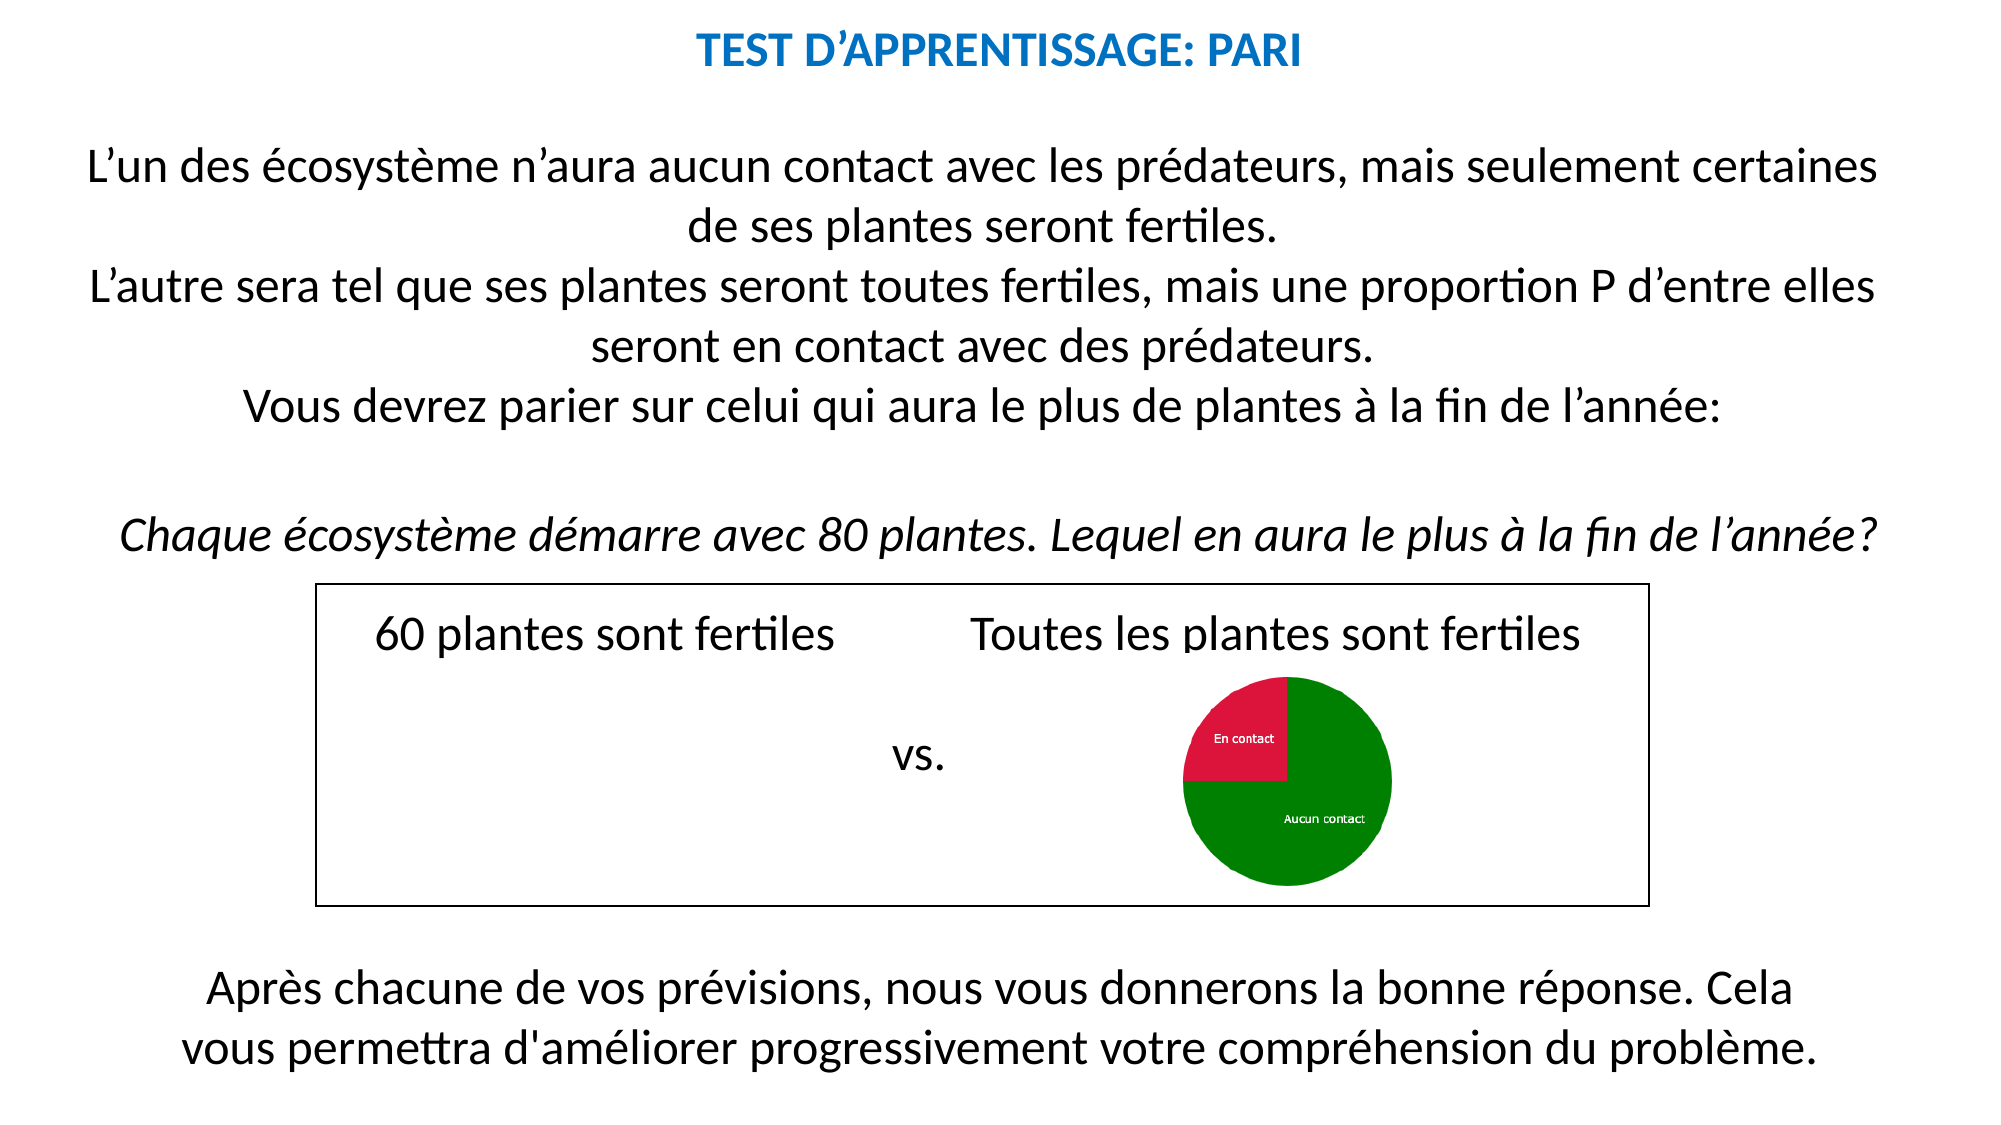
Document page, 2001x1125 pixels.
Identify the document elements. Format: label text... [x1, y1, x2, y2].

text_box TEST D’APPRENTISSAGE: PARI [307, 9, 1693, 124]
text_box Chaque écosystème démarre avec 80 plantes. Lequel en aura le plus à la fin de l’année? [89, 494, 316, 570]
text_box L’un des écosystème n’aura aucun contact avec les prédateurs, mais seulement certaines de ses plantes seront fertiles. L’autre sera tel que ses plantes seront toutes fertiles, mais une proportion P d’entre elles seront en contact avec des prédateurs. Vous devrez parier sur celui qui aura le plus de plantes à la fin de l’année: [66, 124, 1899, 440]
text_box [316, 472, 1671, 907]
text_box Chaque écosystème démarre avec 80 plantes. Lequel en aura le plus à la fin de l’année? [1671, 494, 1911, 570]
text_box Après chacune de vos prévisions, nous vous donnerons la bonne réponse. Cela vous permettra d'améliorer progressivement votre compréhension du problème. [159, 947, 1841, 1082]
